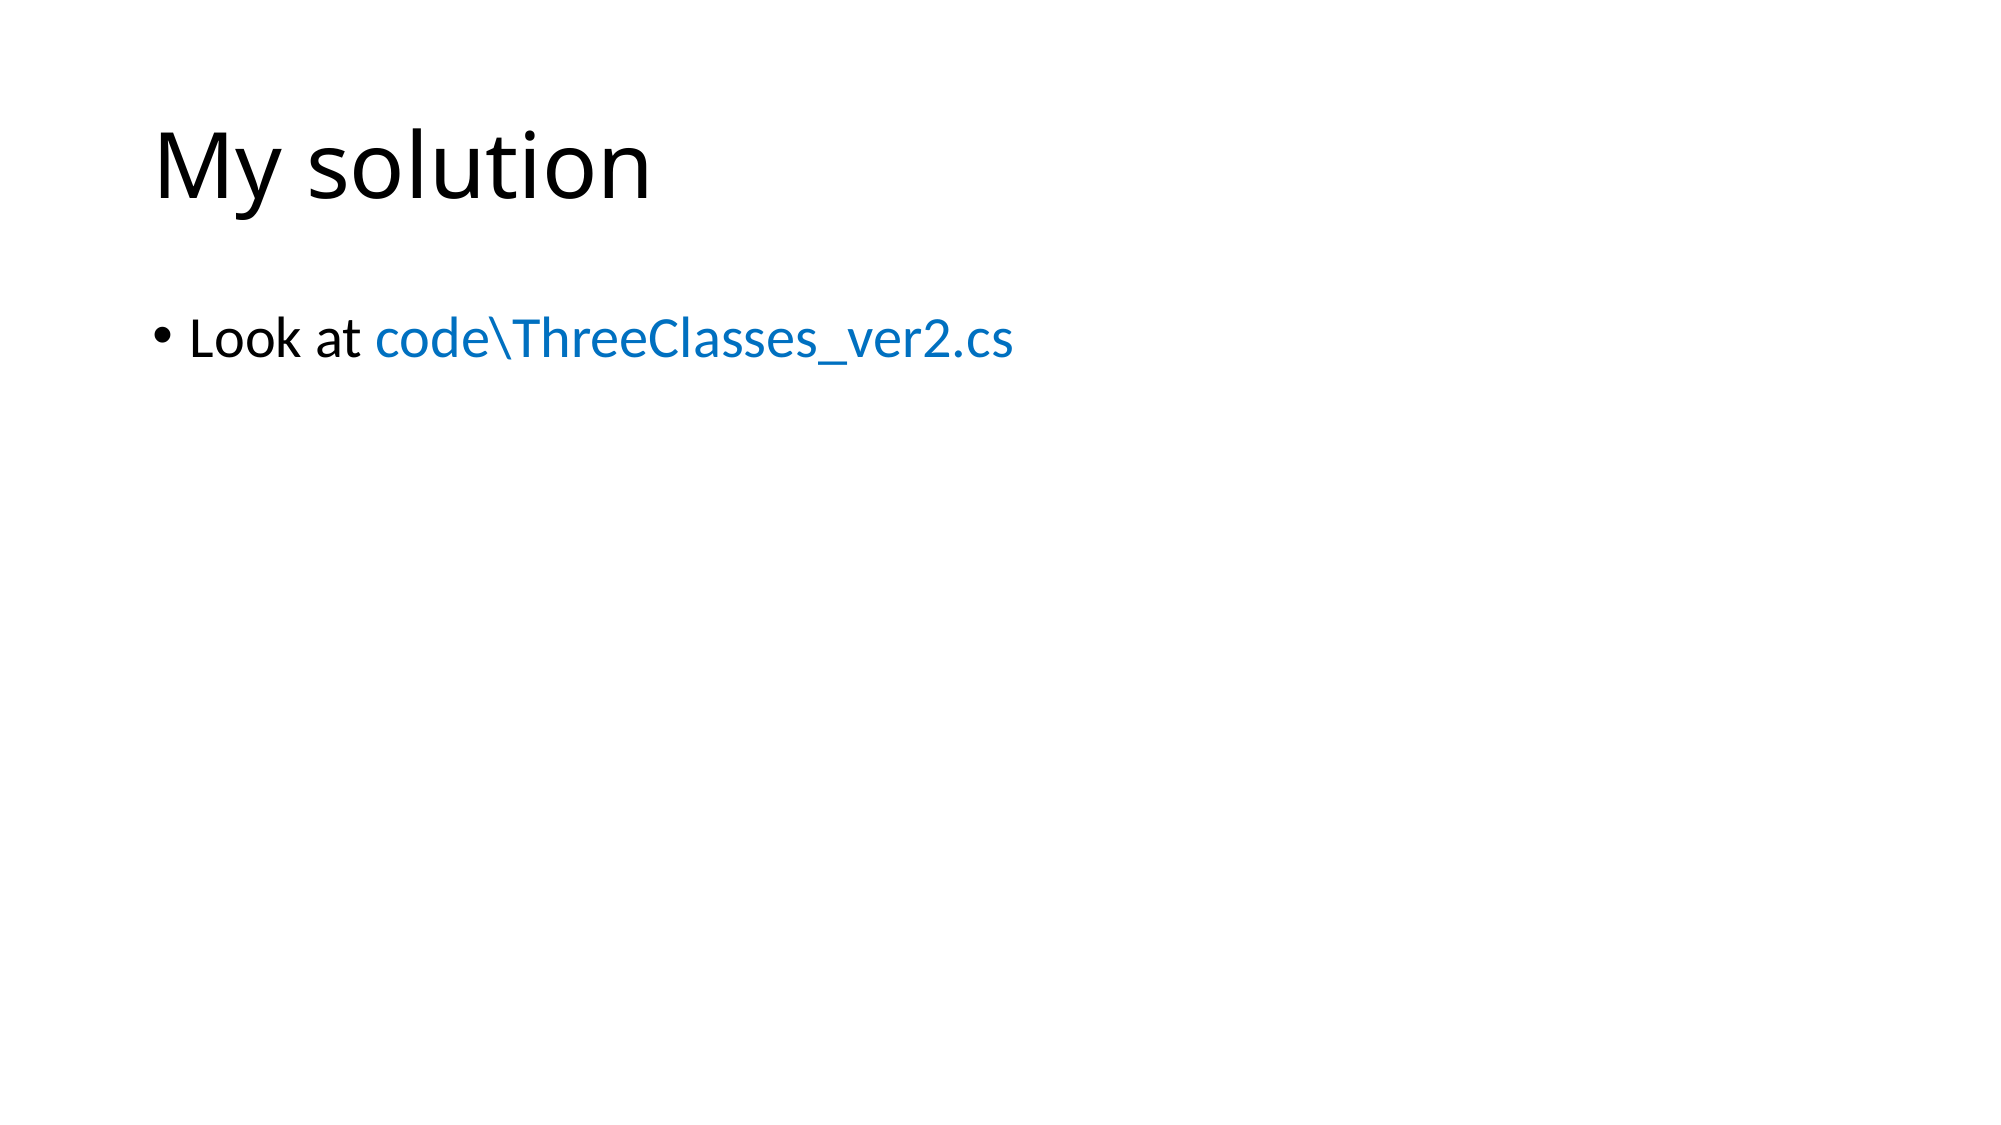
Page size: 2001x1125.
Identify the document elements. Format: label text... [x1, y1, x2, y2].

title My solution [137, 59, 1863, 278]
list Look at code\ThreeClasses_ver2.cs [137, 299, 1863, 1014]
